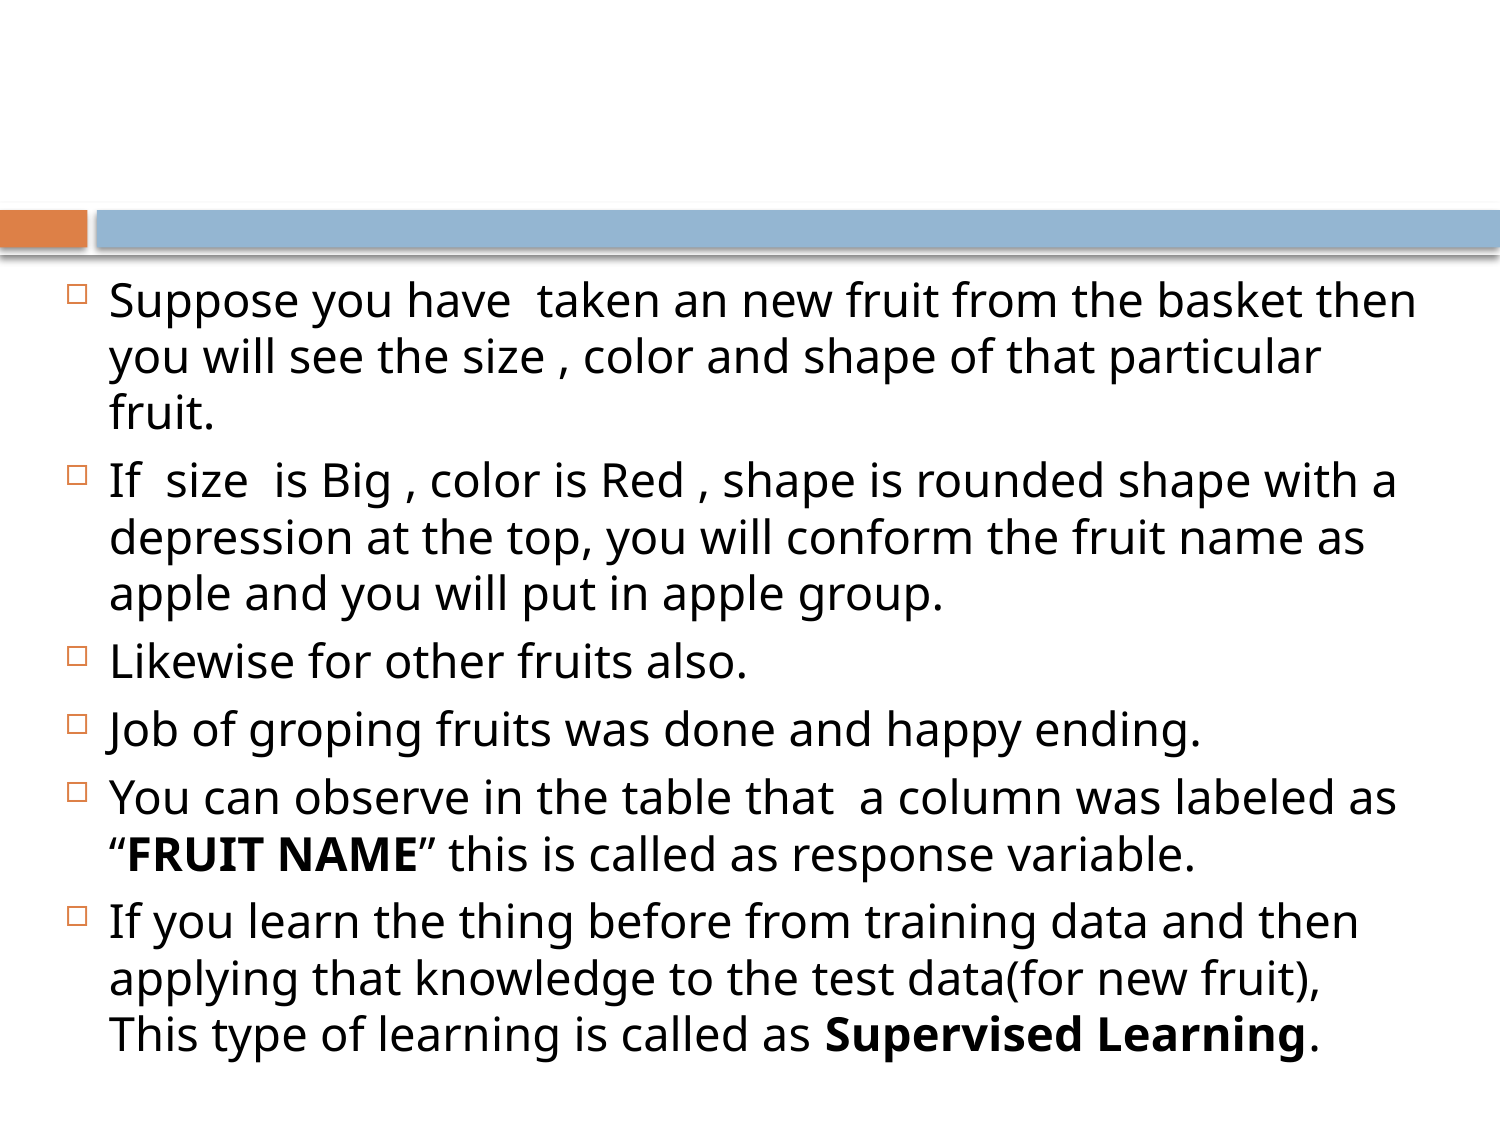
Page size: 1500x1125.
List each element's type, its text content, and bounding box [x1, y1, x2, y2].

list Suppose you have taken an new fruit from the basket then you will see the size , color and shape of that particular fruit. If size is Big , color is Red , shape is rounded shape with a depression at the top, you will conform the fruit name as apple and you will put in apple group. Likewise for other fruits also. Job of groping fruits was done and happy ending. You can observe in the table that a column was labeled as “FRUIT NAME” this is called as response variable. If you learn the thing before from training data and then applying that knowledge to the test data(for new fruit), This type of learning is called as Supervised Learning. [50, 262, 1438, 1088]
